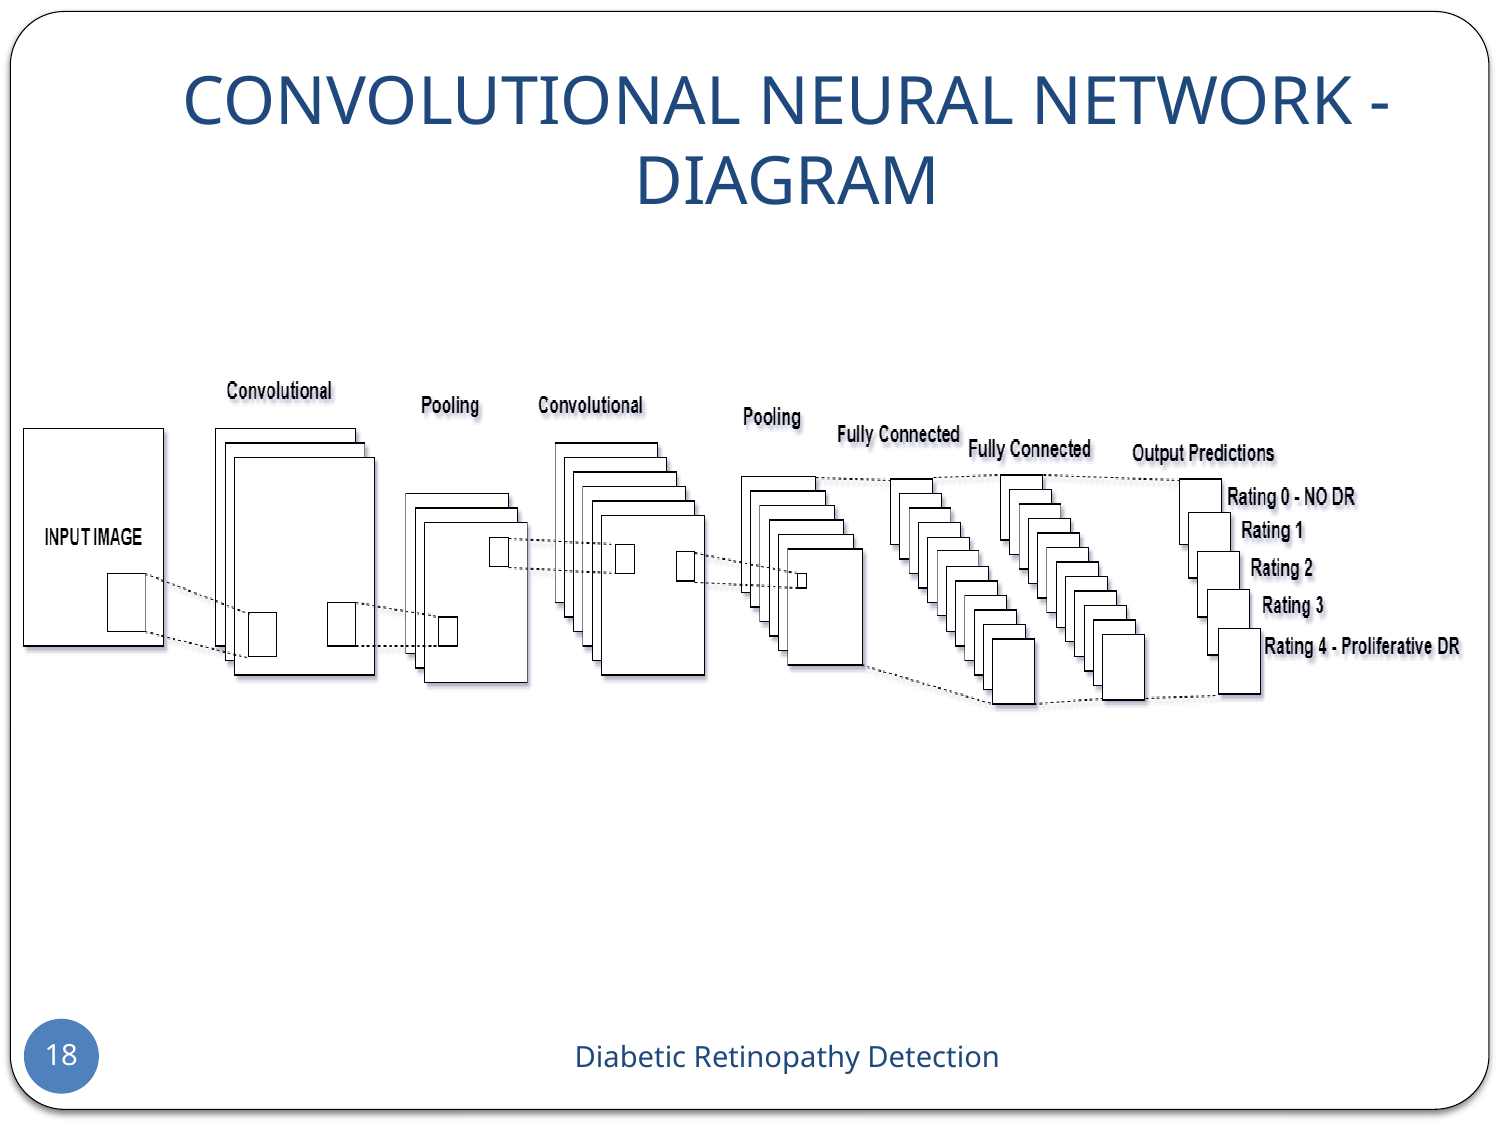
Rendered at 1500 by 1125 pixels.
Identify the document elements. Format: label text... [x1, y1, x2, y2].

slide_number 18 [23, 1018, 99, 1094]
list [23, 373, 1483, 717]
title CONVOLUTIONAL NEURAL NETWORK - DIAGRAM [150, 45, 1425, 233]
footer Diabetic Retinopathy Detection [462, 1018, 1113, 1094]
